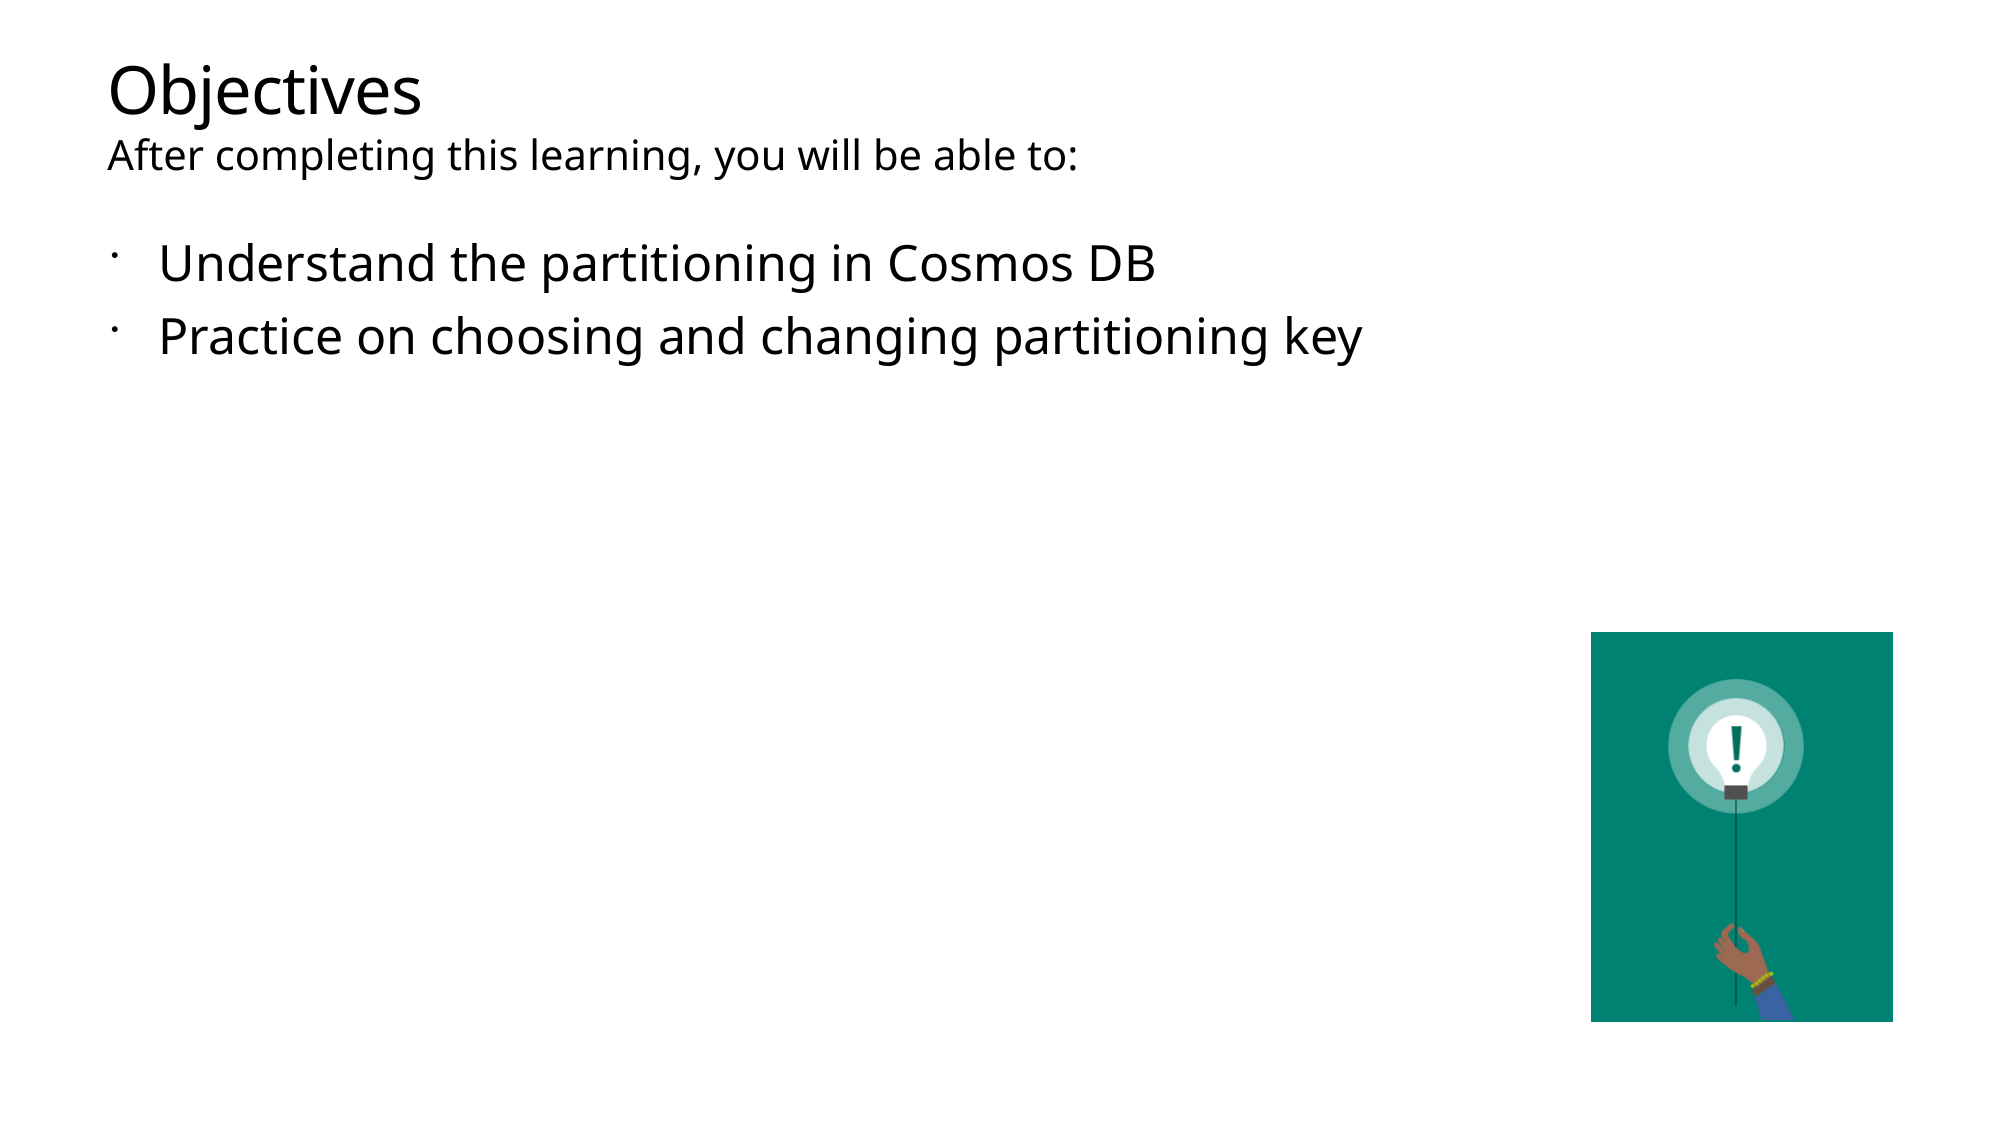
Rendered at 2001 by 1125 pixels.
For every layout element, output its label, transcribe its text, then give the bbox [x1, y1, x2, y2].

list Understand the partitioning in Cosmos DB Practice on choosing and changing partitioning key [107, 230, 1893, 1022]
subtitle After completing this learning, you will be able to: [107, 128, 1893, 205]
picture [1591, 632, 1893, 1022]
title Objectives [107, 52, 1893, 128]
